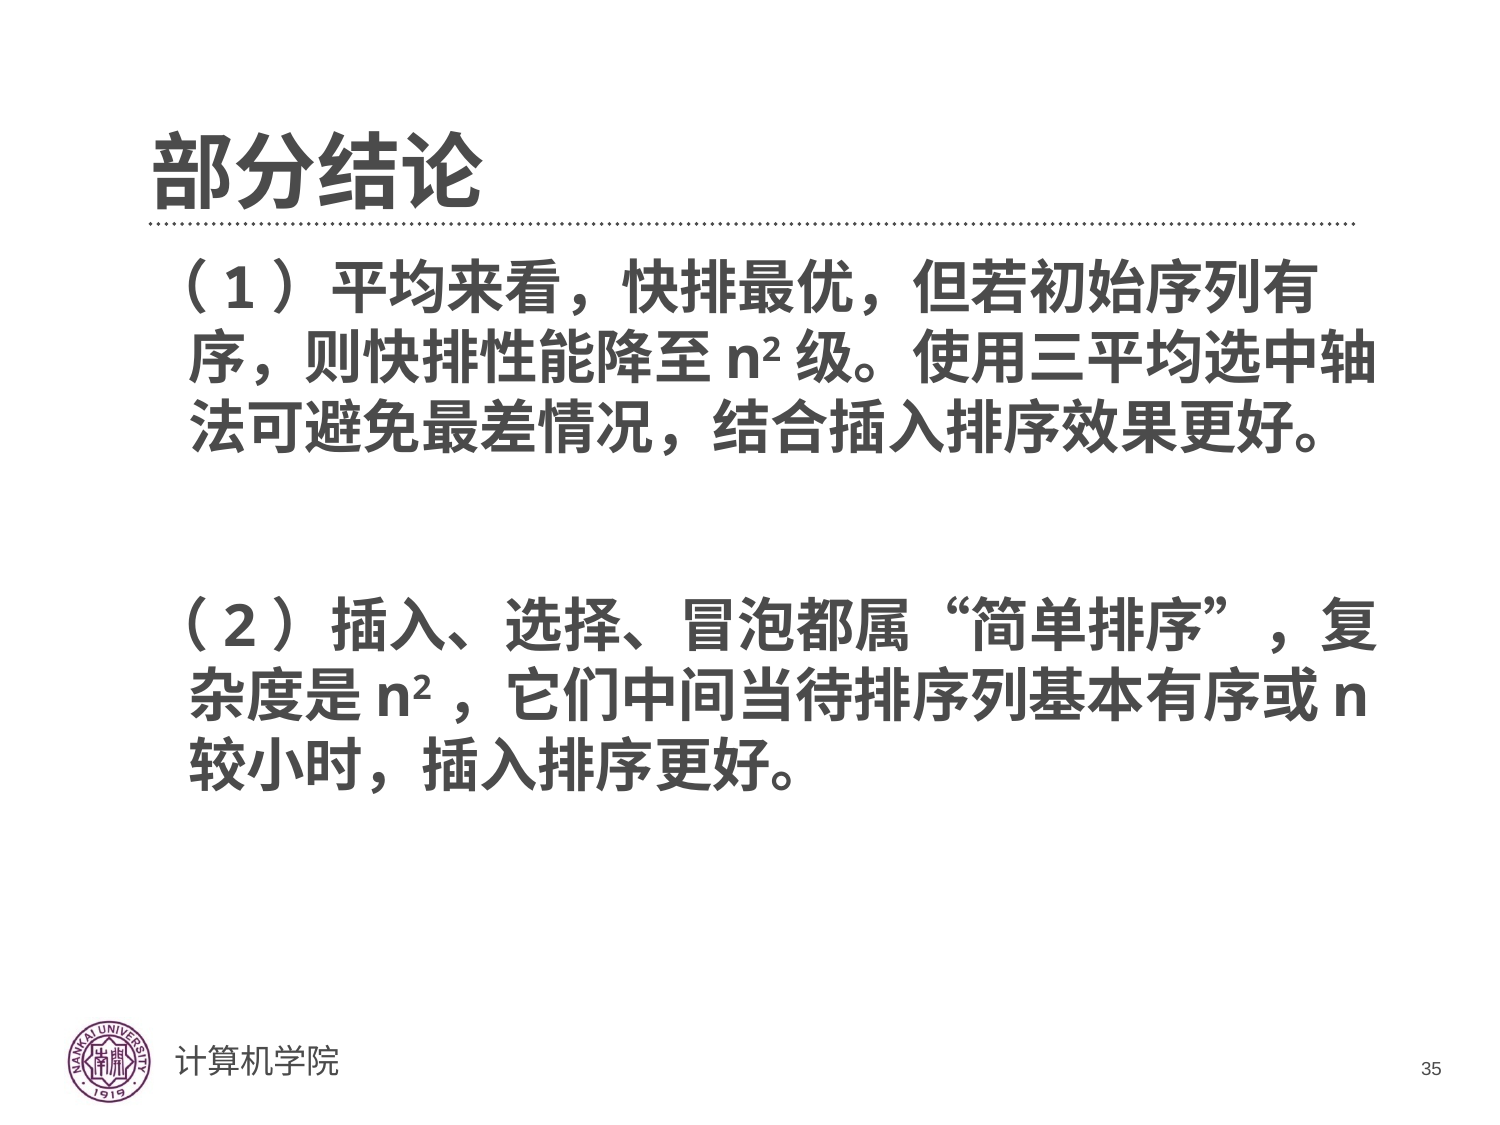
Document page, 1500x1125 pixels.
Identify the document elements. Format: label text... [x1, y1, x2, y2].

list （1）平均来看，快排最优，但若初始序列有序，则快排性能降至n2级。使用三平均选中轴法可避免最差情况，结合插入排序效果更好。 （2）插入、选择、冒泡都属“简单排序”，复杂度是n2，它们中间当待排序列基本有序或n较小时，插入排序更好。 [150, 250, 1428, 1001]
slide_number 35 [1308, 1048, 1458, 1093]
picture [64, 1017, 154, 1106]
title 部分结论 [150, 82, 1360, 221]
